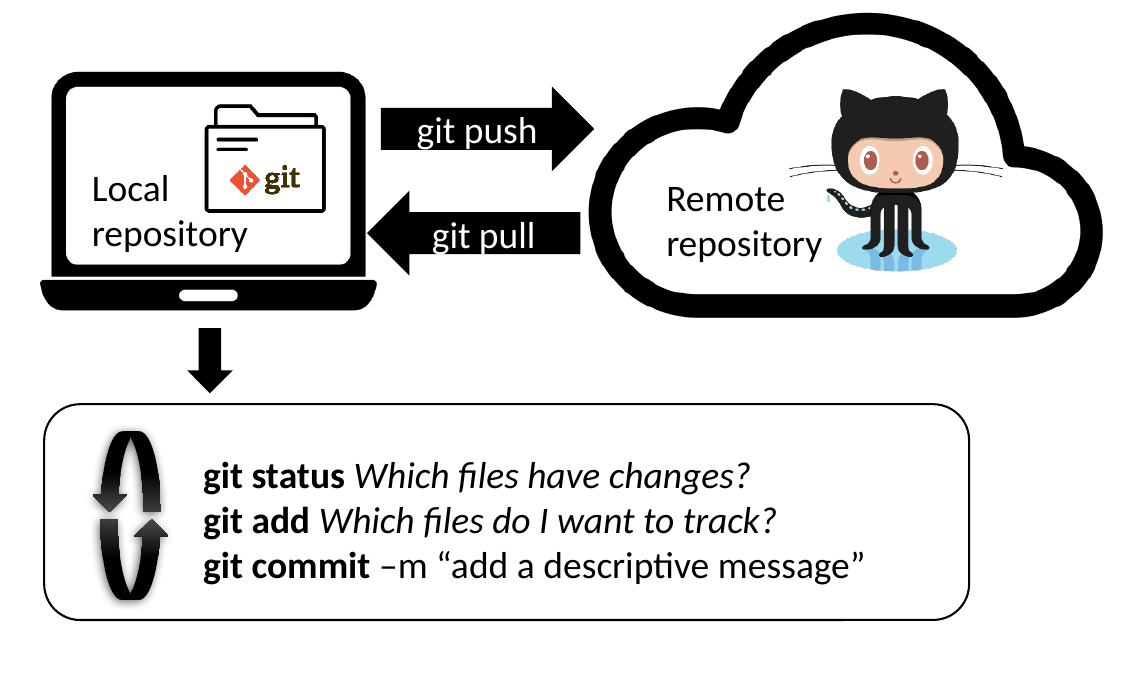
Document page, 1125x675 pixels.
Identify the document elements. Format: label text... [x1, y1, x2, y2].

text_box git pull [426, 212, 506, 255]
picture [506, 0, 1125, 330]
text_box [92, 431, 161, 513]
text_box [43, 403, 971, 622]
text_box git status Which files have changes? git add Which files do I want to track? git commit –m “add a descriptive message” [188, 443, 882, 594]
text_box [187, 329, 233, 394]
text_box git push [426, 107, 506, 150]
picture [0, 4, 426, 329]
text_box [100, 519, 169, 601]
